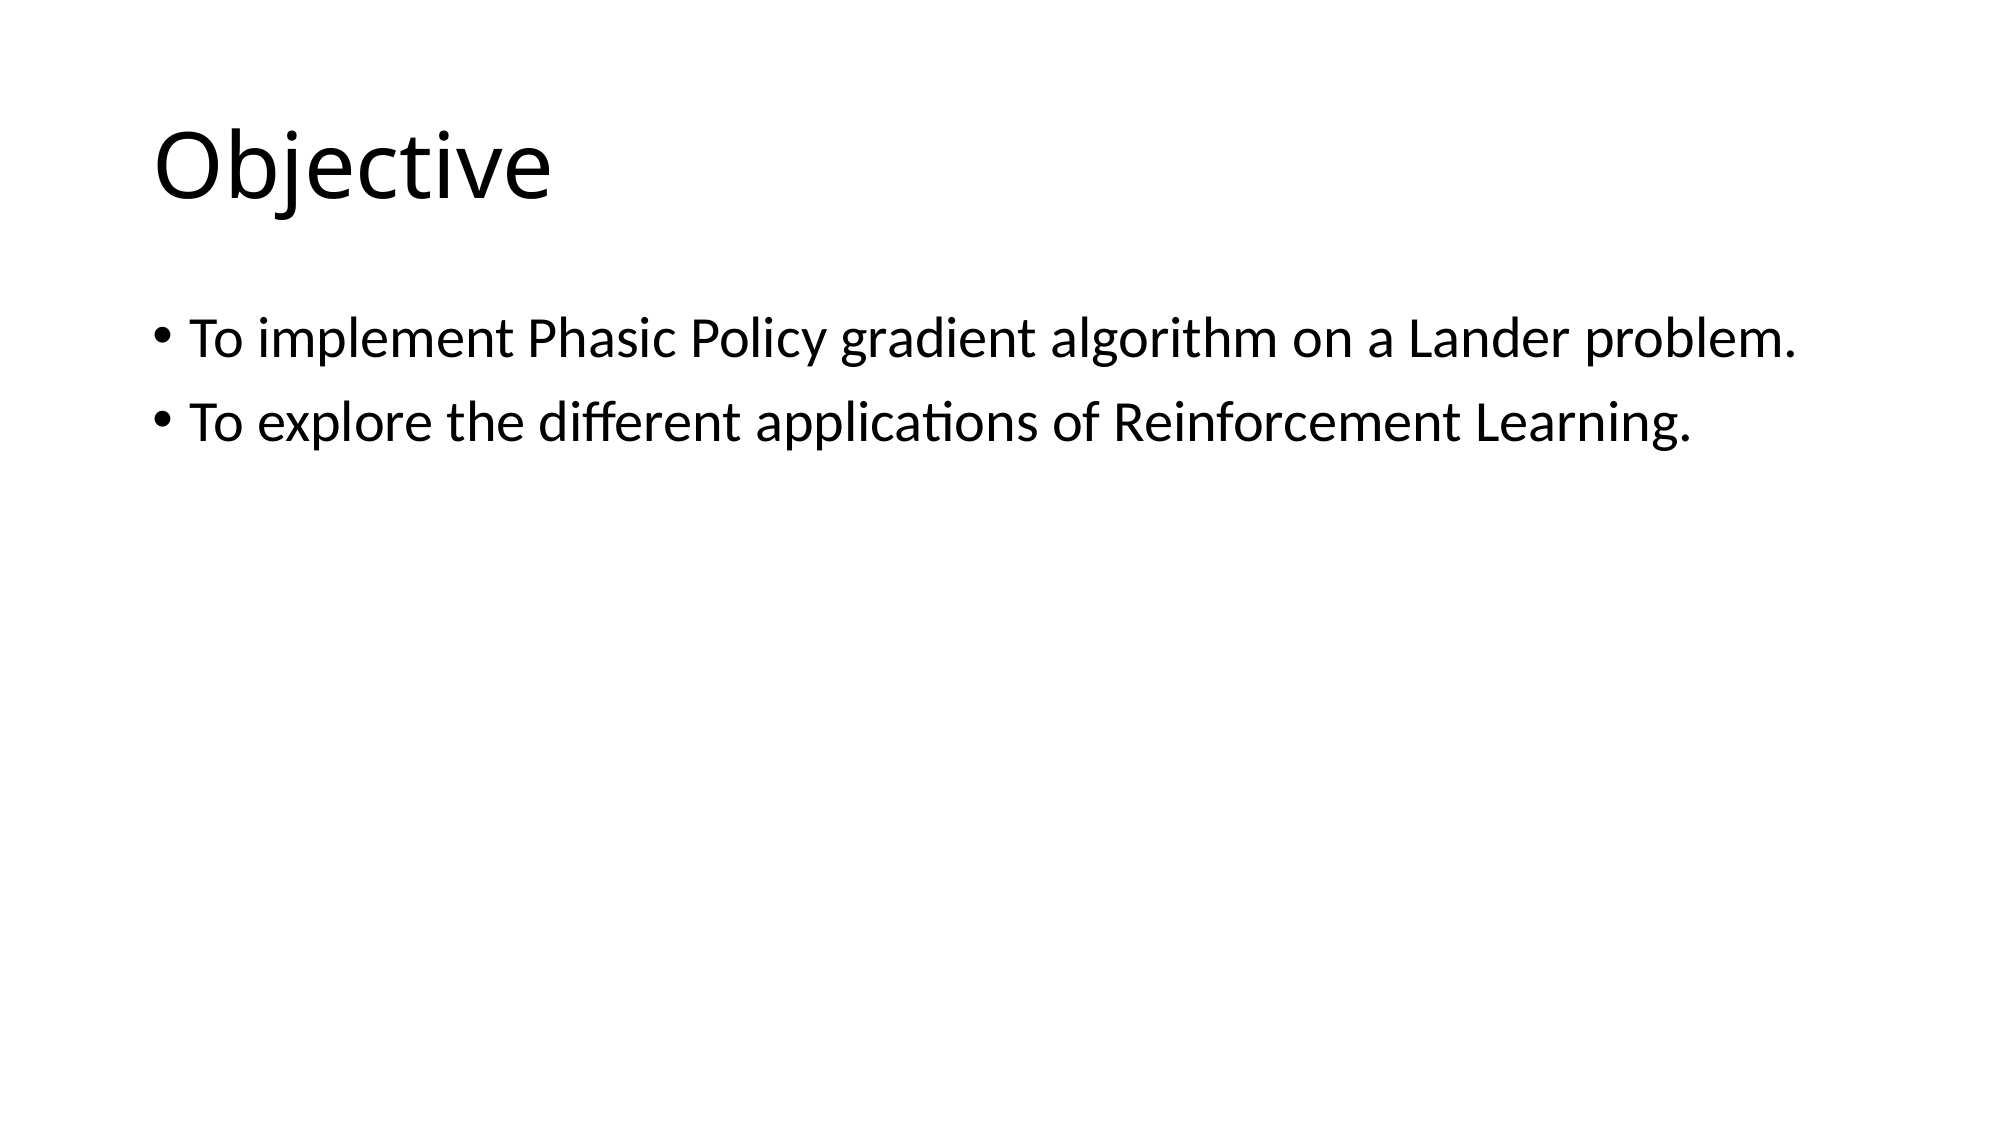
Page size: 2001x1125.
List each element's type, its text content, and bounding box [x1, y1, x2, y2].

title Objective [137, 59, 1863, 278]
list To implement Phasic Policy gradient algorithm on a Lander problem. To explore the different applications of Reinforcement Learning. [137, 299, 1863, 1014]
